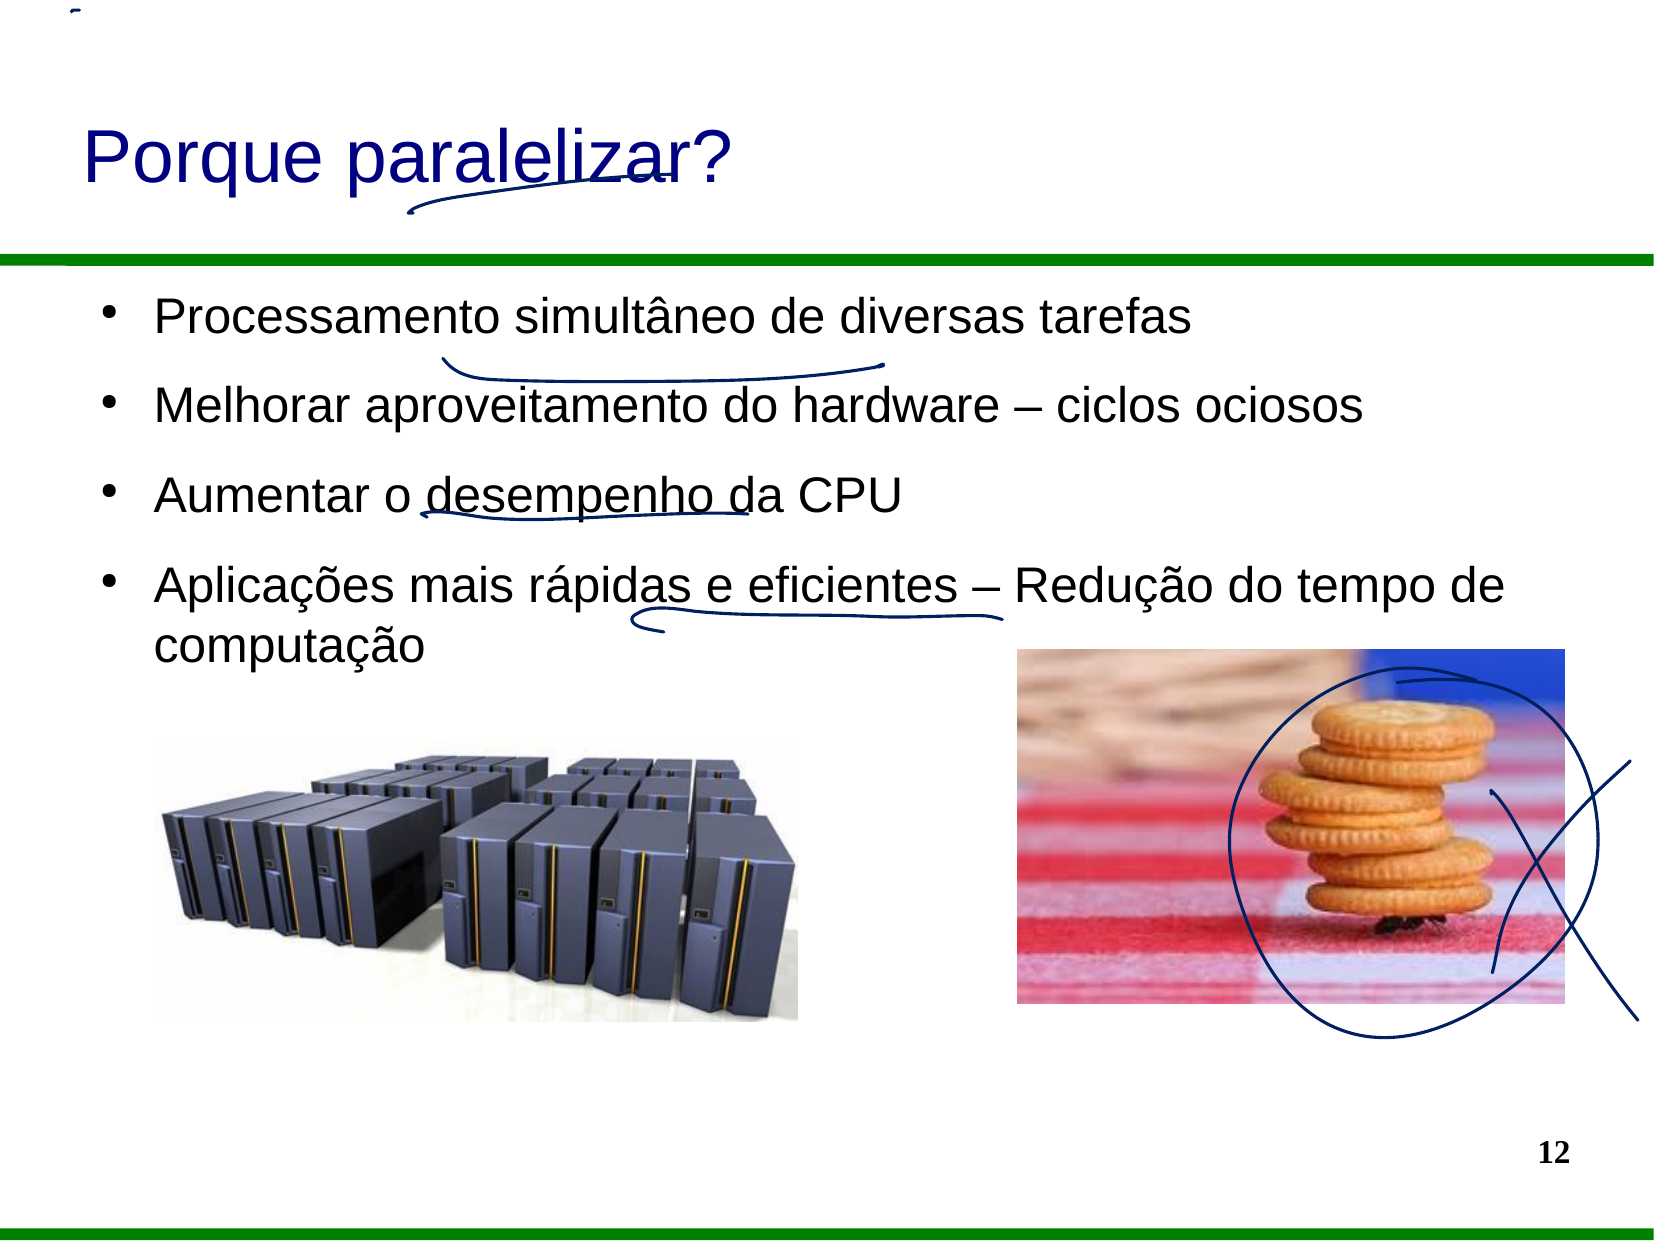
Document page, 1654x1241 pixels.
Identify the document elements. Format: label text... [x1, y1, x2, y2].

picture [1017, 649, 1566, 1005]
slide_number 12 [1185, 1129, 1571, 1216]
picture [1232, 670, 1566, 1005]
picture [1539, 829, 1566, 911]
picture [1490, 938, 1566, 1005]
title Porque paralelizar? [82, 49, 1571, 257]
picture [154, 737, 798, 1022]
list Processamento simultâneo de diversas tarefas Melhorar aproveitamento do hardware – ciclos ociosos Aumentar o desempenho da CPU Aplicações mais rápidas e eficientes – Redução do tempo de computação [82, 283, 1571, 988]
